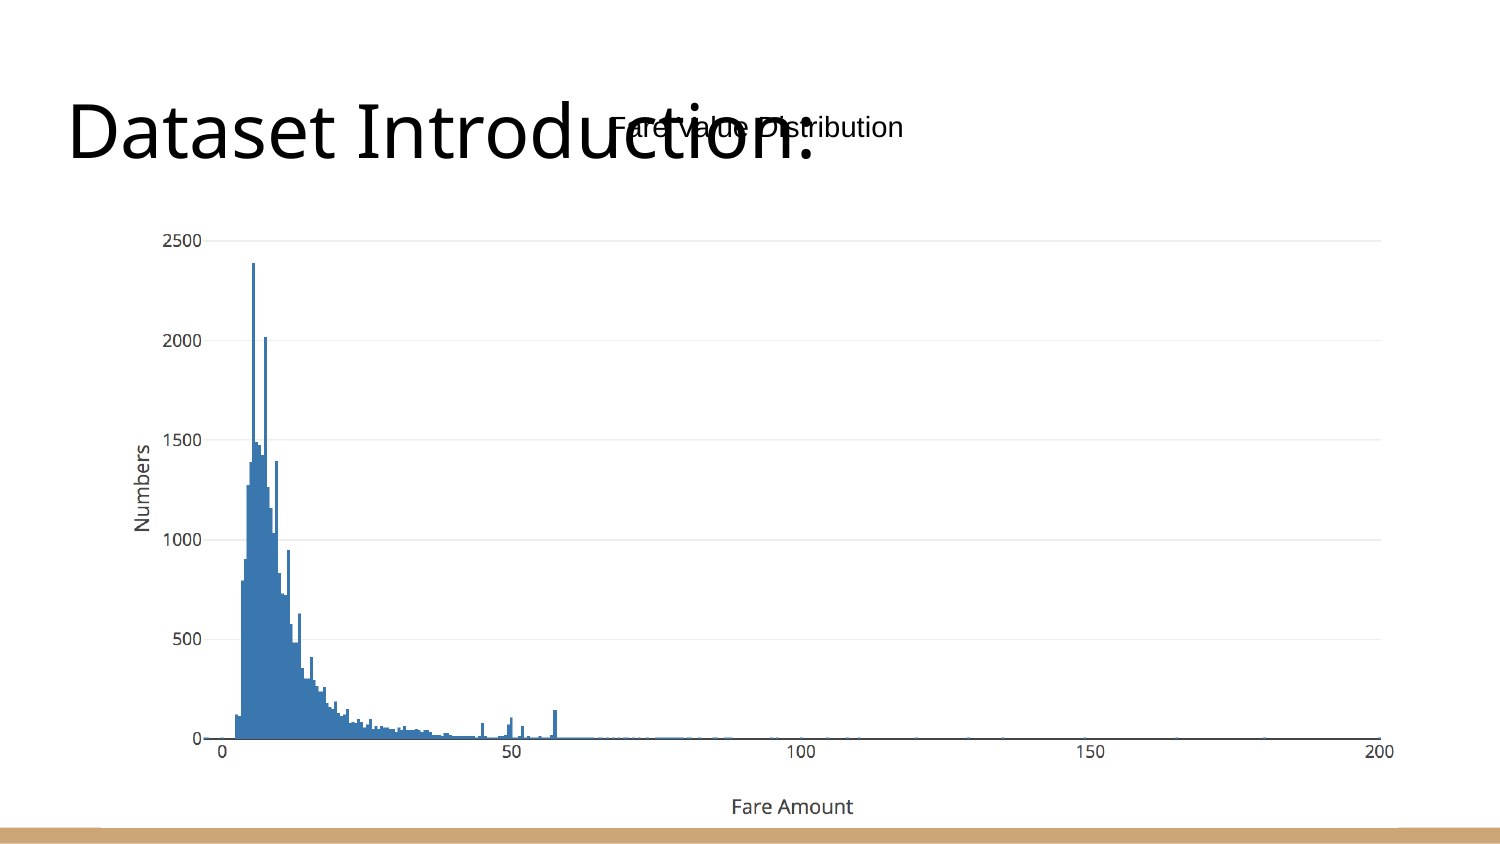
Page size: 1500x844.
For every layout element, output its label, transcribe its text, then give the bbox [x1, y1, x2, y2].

title Dataset Introduction: [51, 51, 1449, 189]
list Fare Value Distribution [593, 88, 1199, 223]
picture [101, 224, 1398, 828]
